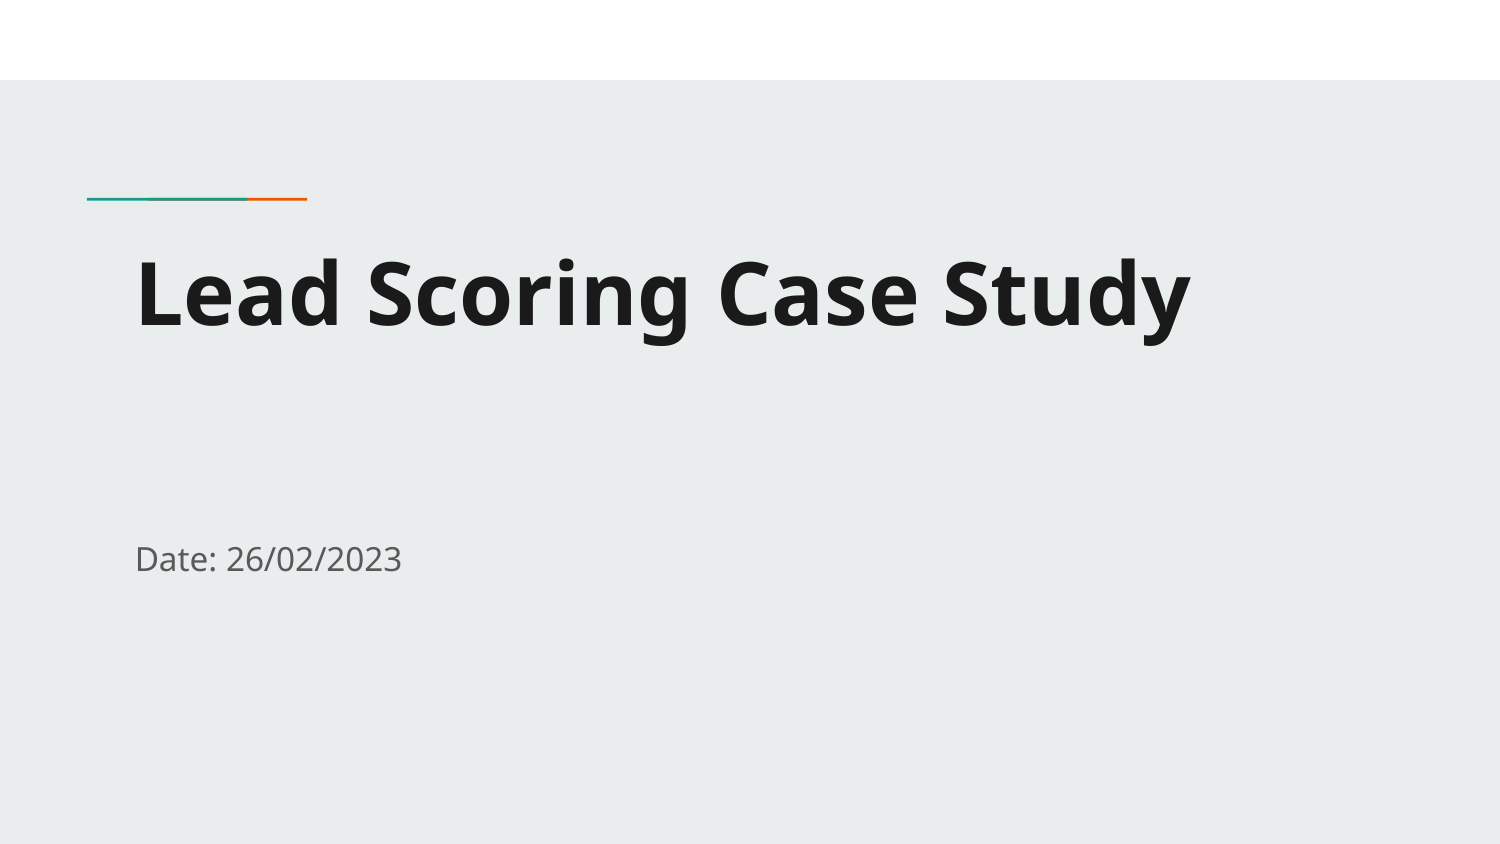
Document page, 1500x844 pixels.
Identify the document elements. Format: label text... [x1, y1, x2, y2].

subtitle Date: 26/02/2023 [119, 520, 1381, 610]
title Lead Scoring Case Study [119, 216, 1381, 490]
